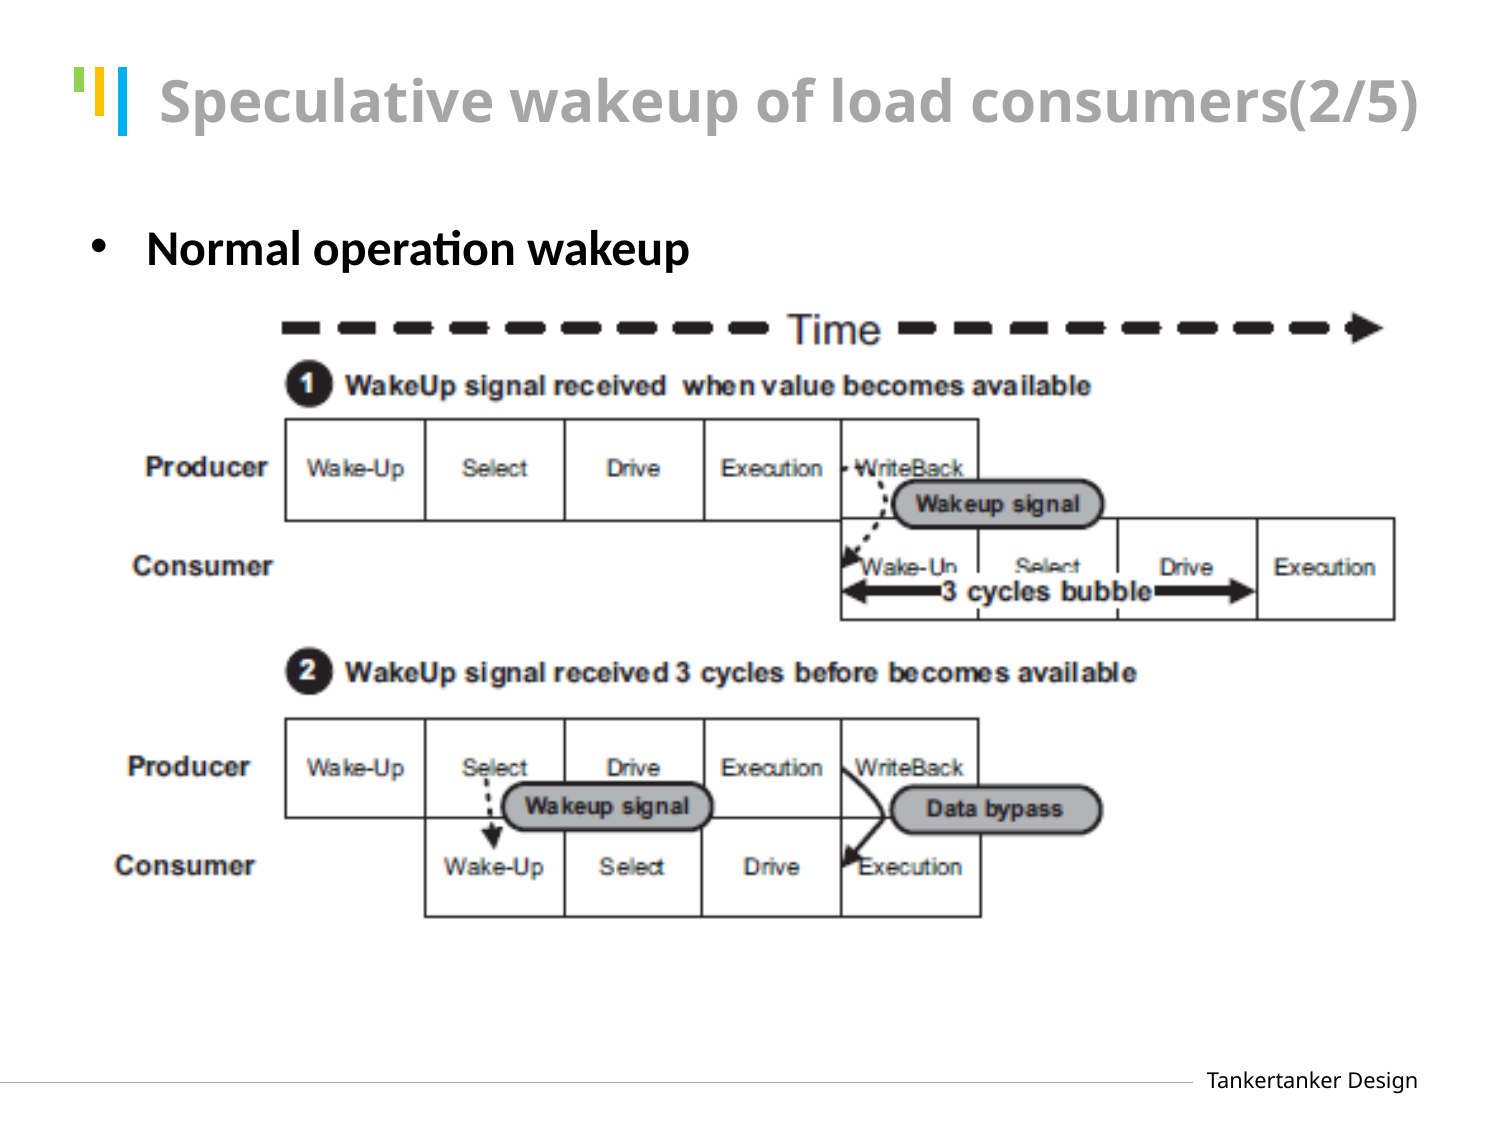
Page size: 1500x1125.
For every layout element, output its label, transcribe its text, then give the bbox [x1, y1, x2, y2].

list Normal operation wakeup [74, 207, 1426, 1006]
title Speculative wakeup of load consumers(2/5) [144, 4, 1495, 193]
picture [100, 302, 1414, 929]
